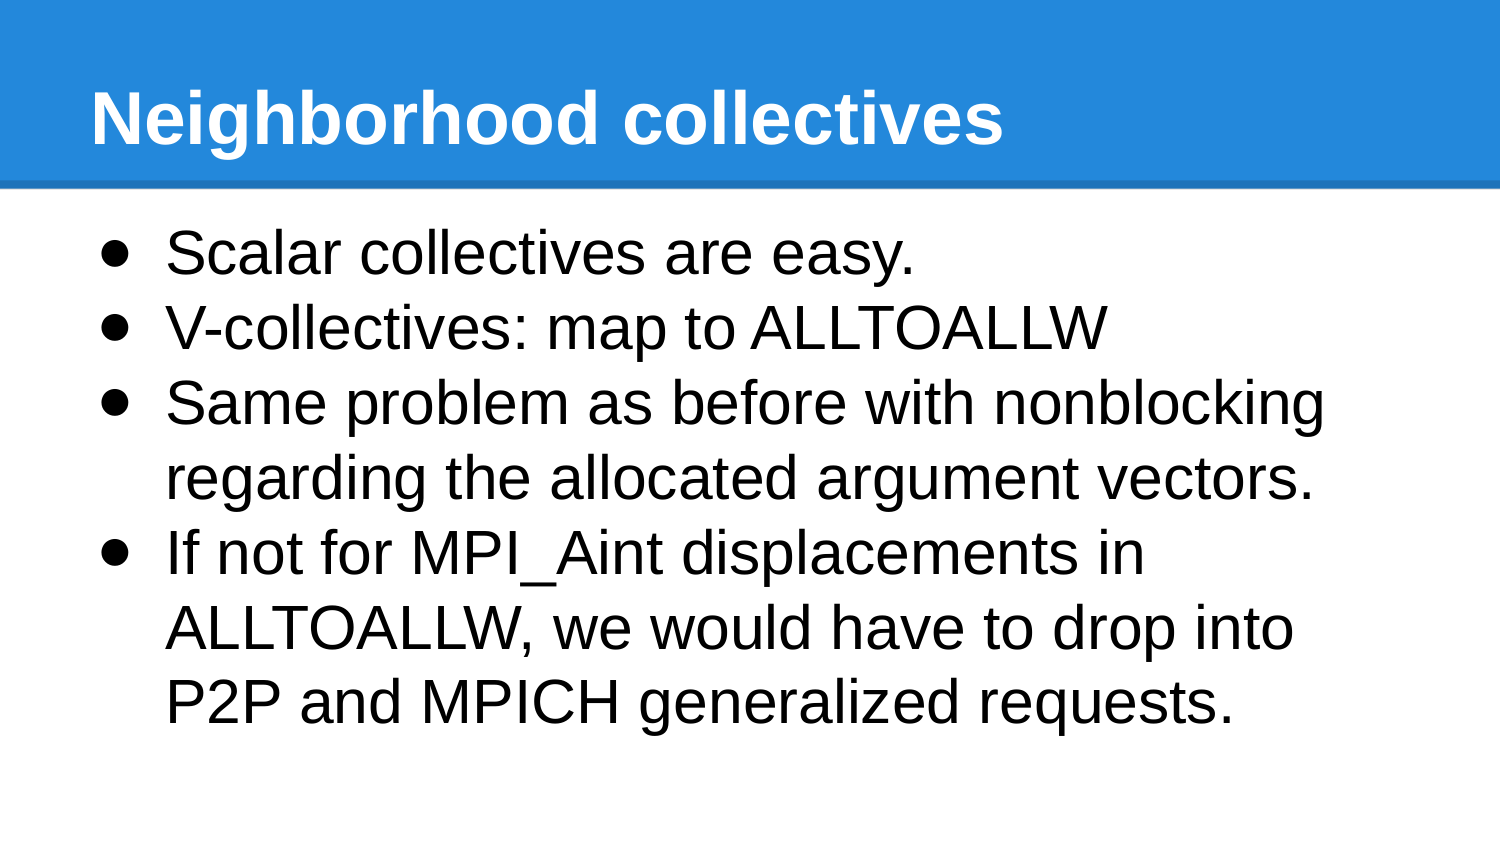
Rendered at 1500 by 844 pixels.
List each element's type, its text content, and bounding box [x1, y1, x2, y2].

list Scalar collectives are easy. V-collectives: map to ALLTOALLW Same problem as before with nonblocking regarding the allocated argument vectors. If not for MPI_Aint displacements in ALLTOALLW, we would have to drop into P2P and MPICH generalized requests. [75, 196, 1425, 752]
title Neighborhood collectives [75, 3, 1425, 175]
